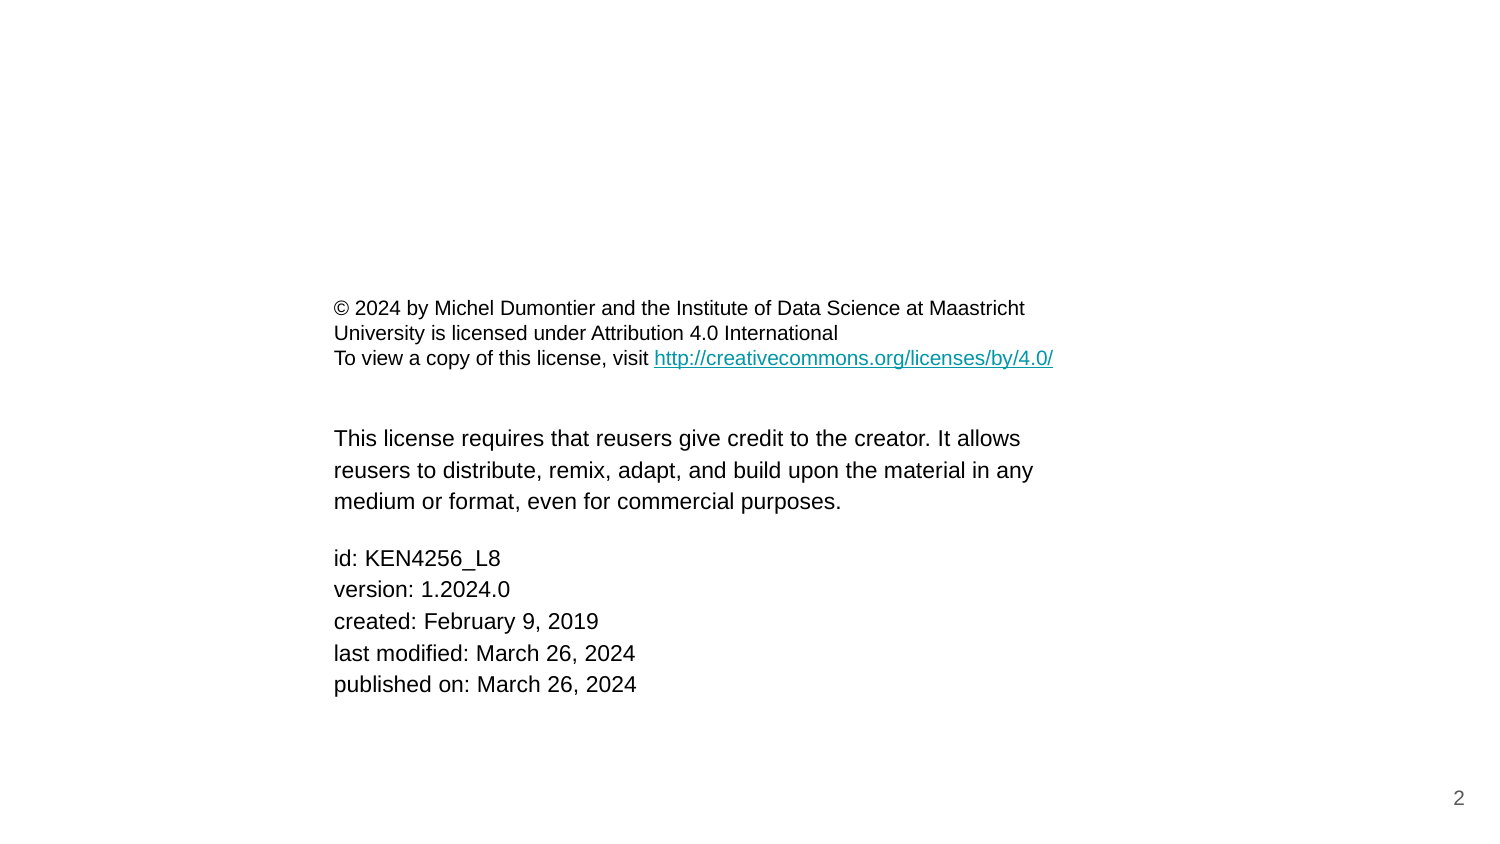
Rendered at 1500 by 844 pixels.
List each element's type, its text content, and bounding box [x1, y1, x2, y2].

slide_number ‹#› [1389, 764, 1480, 830]
text_box © 2024 by Michel Dumontier and the Institute of Data Science at Maastricht University is licensed under Attribution 4.0 International To view a copy of this license, visit http://creativecommons.org/licenses/by/4.0/ This license requires that reusers give credit to the creator. It allows reusers to distribute, remix, adapt, and build upon the material in any medium or format, even for commercial purposes. id: KEN4256_L8 version: 1.2024.0 created: February 9, 2019 last modified: March 26, 2024 published on: March 26, 2024 [318, 279, 1102, 712]
